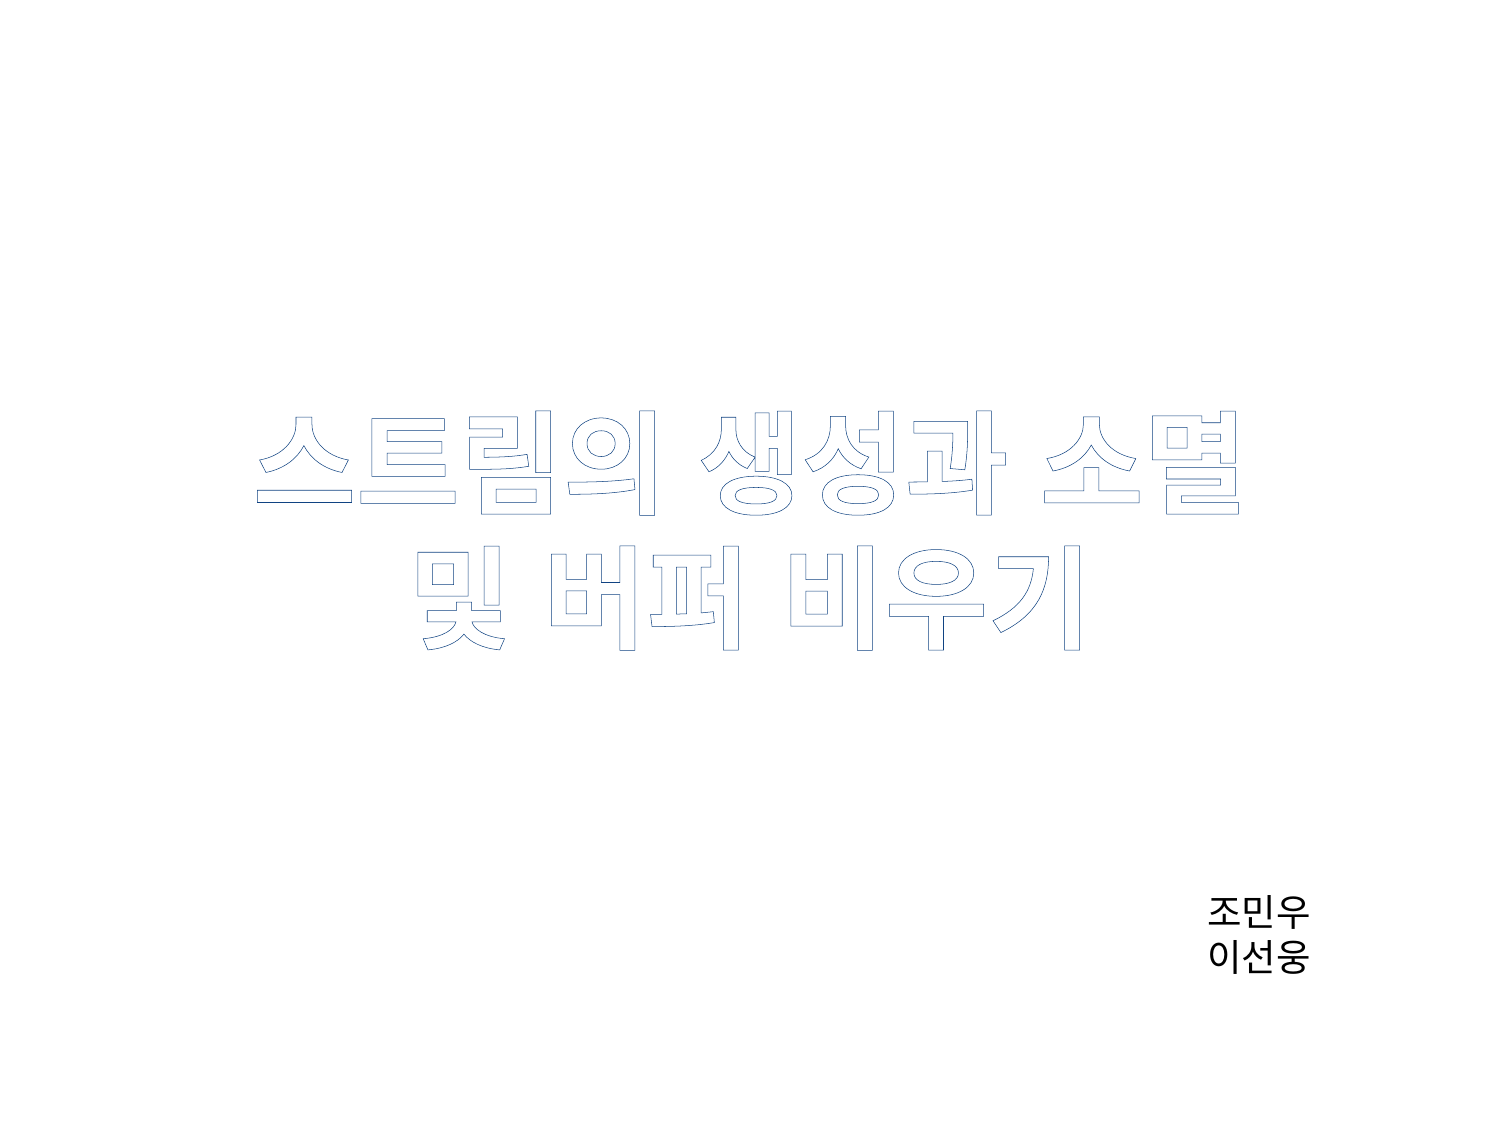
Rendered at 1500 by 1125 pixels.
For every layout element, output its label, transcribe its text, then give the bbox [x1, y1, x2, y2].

text_box 조민우 이선웅 [1192, 881, 1326, 987]
text_box 스트림의 생성과 소멸 및 버퍼 비우기 [237, 385, 1263, 671]
